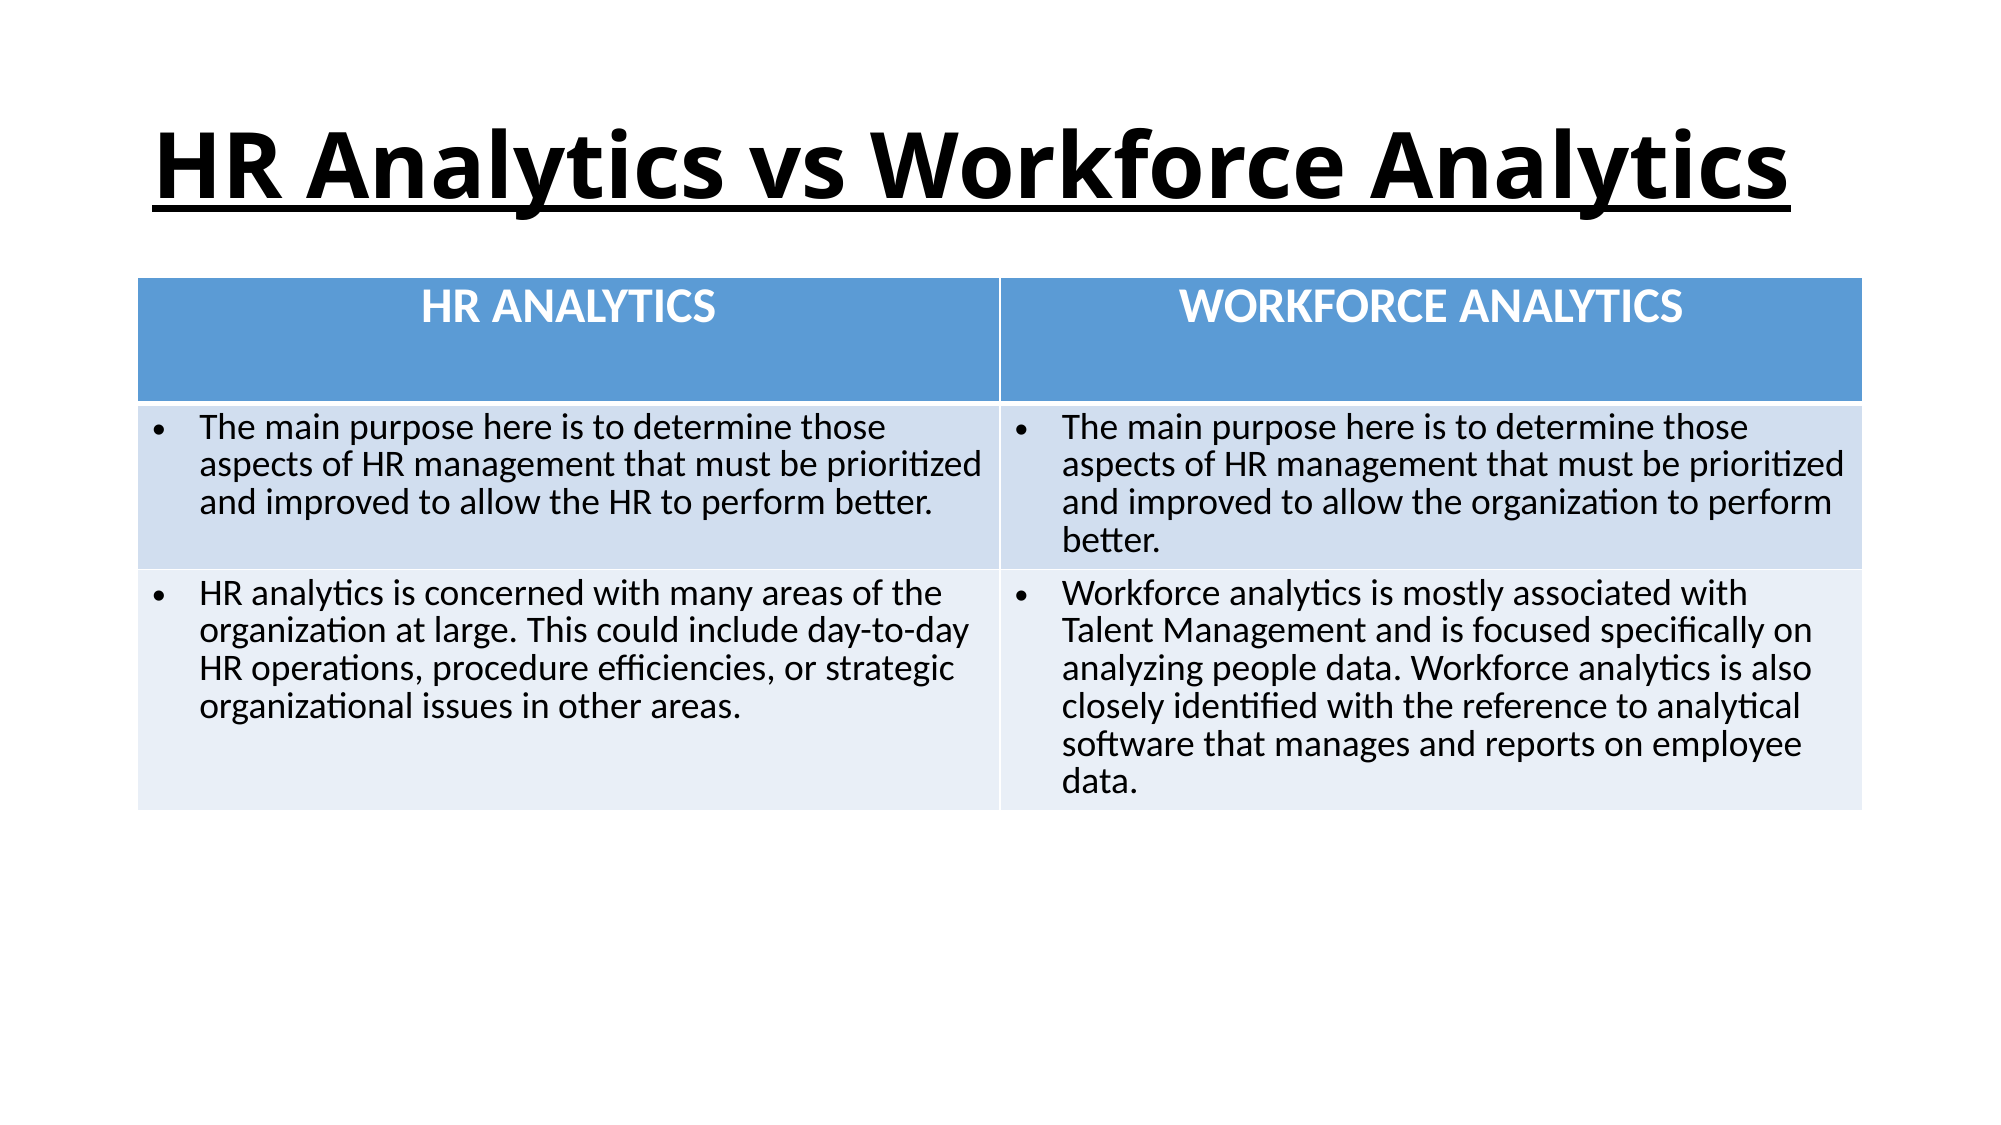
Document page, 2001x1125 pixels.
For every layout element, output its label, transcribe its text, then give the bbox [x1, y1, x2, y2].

table_cell HR analytics is concerned with many areas of the organization at large. This could include day-to-day HR operations, procedure efficiencies, or strategic organizational issues in other areas. [138, 570, 999, 810]
table_header WORKFORCE ANALYTICS [1001, 278, 1862, 401]
table_cell The main purpose here is to determine those aspects of HR management that must be prioritized and improved to allow the organization to perform better. [1001, 406, 1862, 569]
table_cell The main purpose here is to determine those aspects of HR management that must be prioritized and improved to allow the HR to perform better. [138, 406, 999, 569]
title HR Analytics vs Workforce Analytics [137, 59, 1863, 276]
table_cell Workforce analytics is mostly associated with Talent Management and is focused specifically on analyzing people data. Workforce analytics is also closely identified with the reference to analytical software that manages and reports on employee data. [1001, 570, 1862, 810]
table_header HR ANALYTICS [138, 278, 999, 401]
